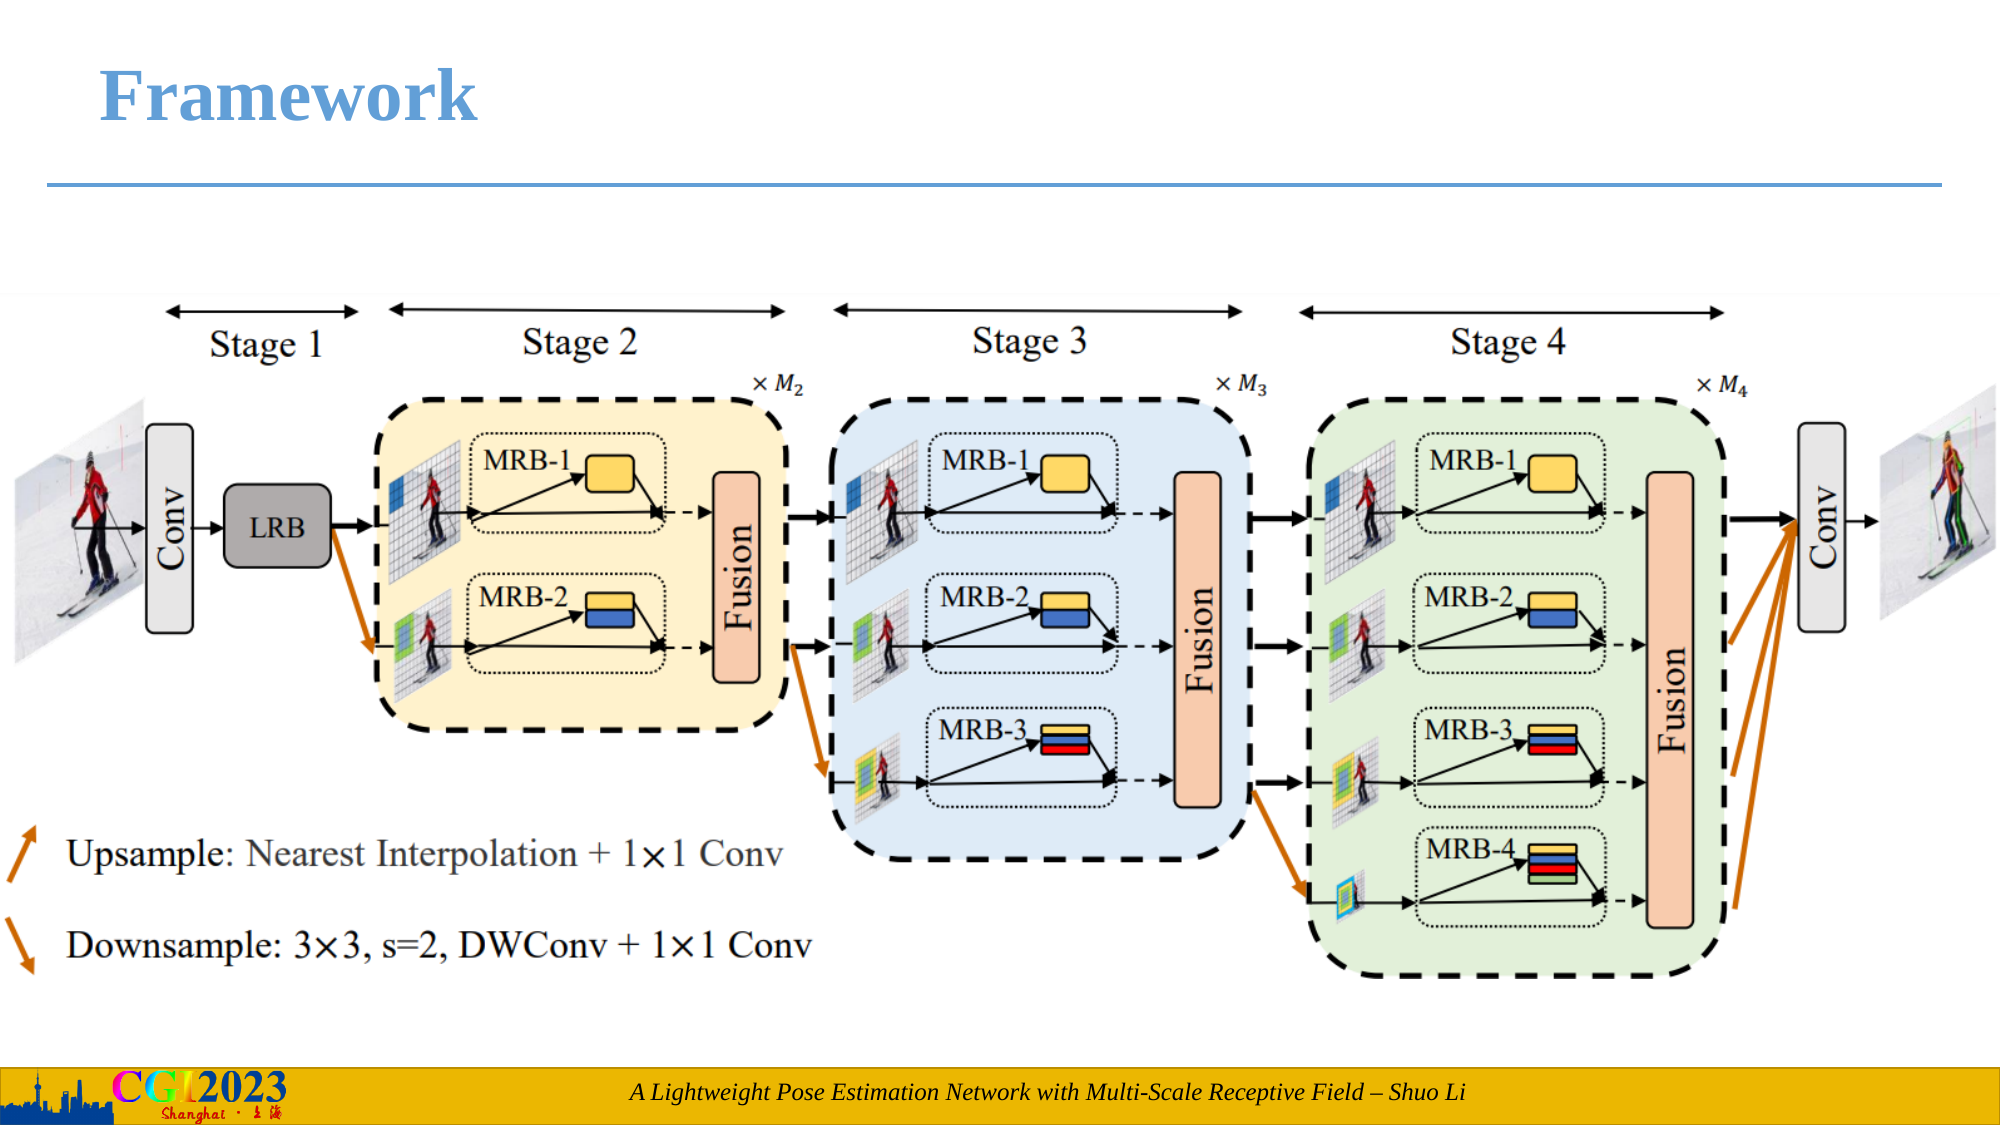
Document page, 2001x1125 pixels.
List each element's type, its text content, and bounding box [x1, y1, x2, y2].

title Framework [84, 21, 1204, 170]
text_box [294, 1067, 2000, 1125]
text_box A Lightweight Pose Estimation Network with Multi-Scale Receptive Field – Shuo Li [348, 1067, 1749, 1110]
picture [0, 1067, 294, 1125]
slide_number 8 [1724, 1063, 1961, 1067]
picture [0, 293, 2000, 979]
